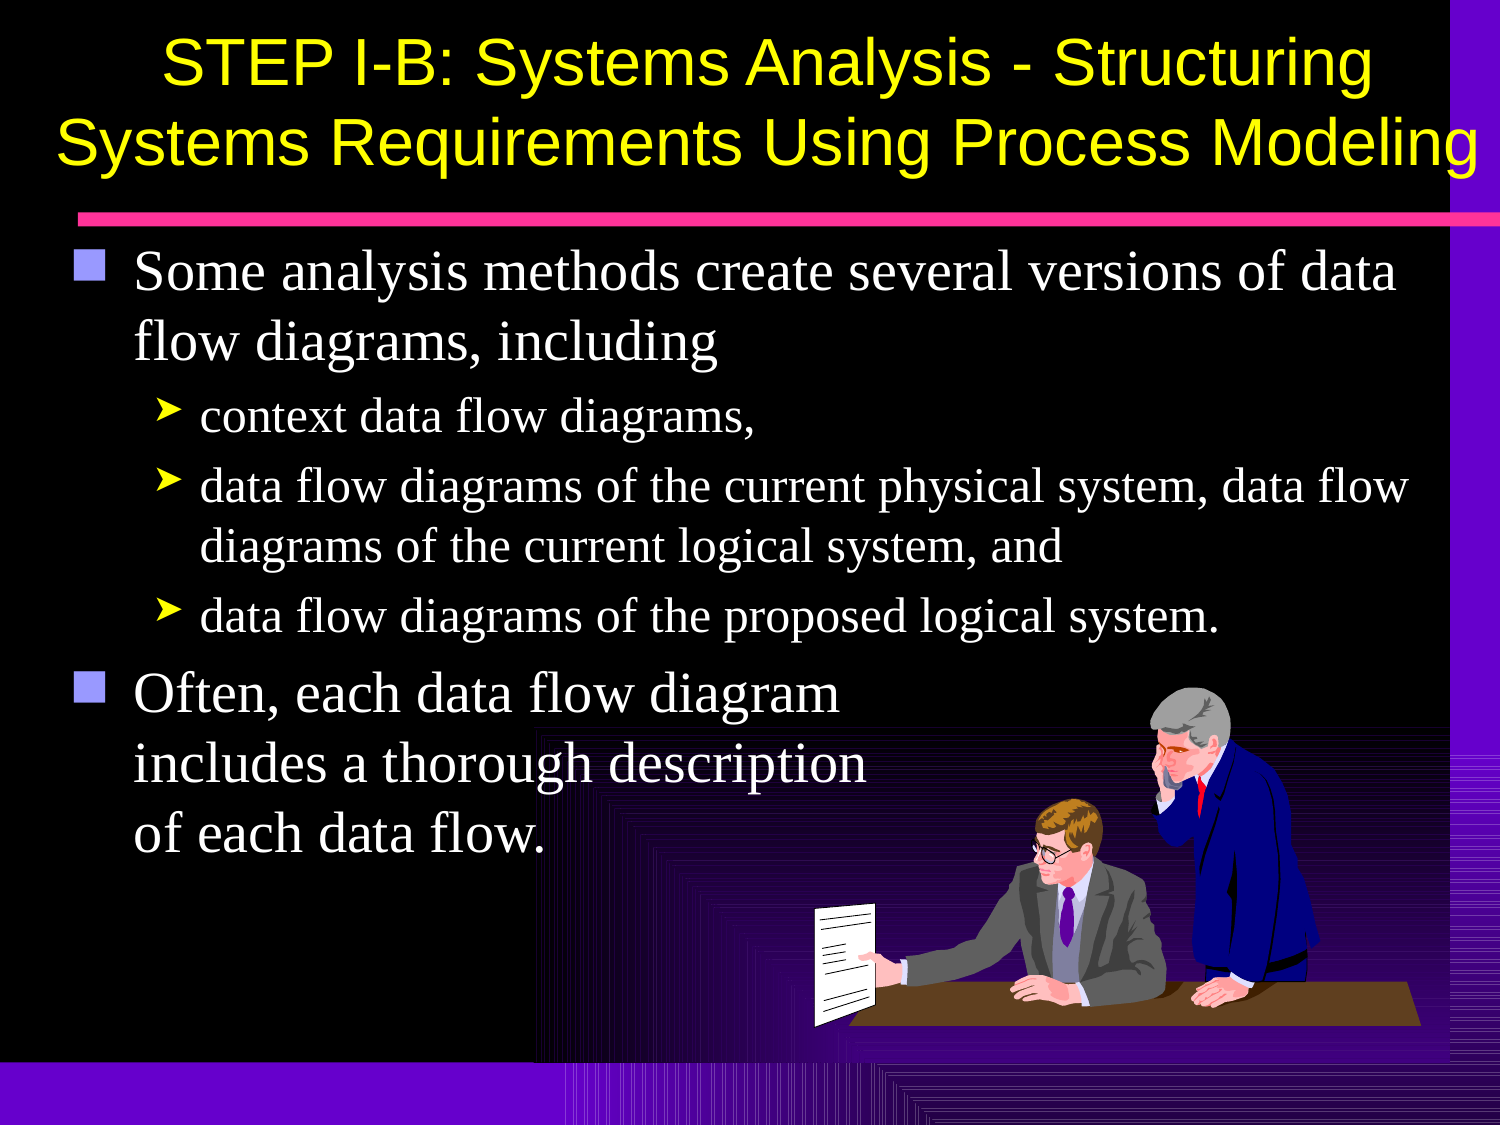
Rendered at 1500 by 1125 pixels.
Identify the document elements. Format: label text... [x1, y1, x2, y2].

title STEP I-B: Systems Analysis - Structuring Systems Requirements Using Process Modeling [37, 0, 1500, 187]
list Some analysis methods create several versions of data flow diagrams, including context data flow diagrams, data flow diagrams of the current physical system, data flow diagrams of the current logical system, and data flow diagrams of the proposed logical system. Often, each data flow diagram includes a thorough description of each data flow. [62, 224, 1451, 1063]
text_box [812, 687, 1422, 1030]
